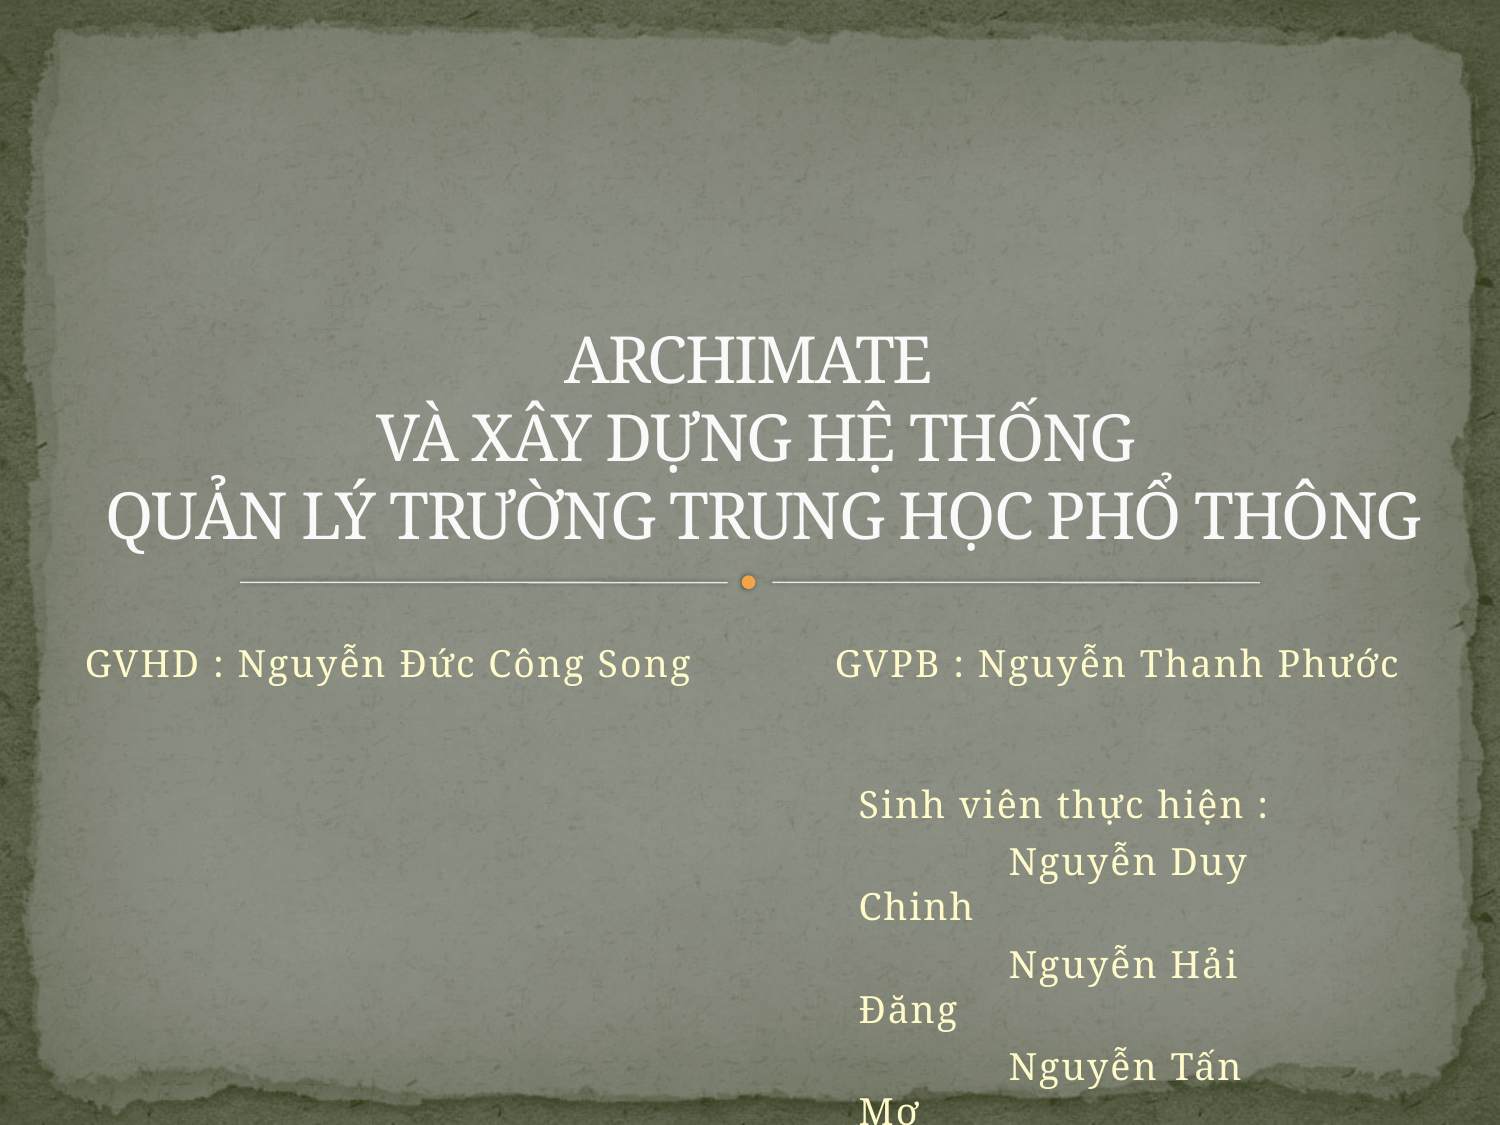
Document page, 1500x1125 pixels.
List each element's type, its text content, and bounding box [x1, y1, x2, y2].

text_box Sinh viên thực hiện : Nguyễn Duy Chinh Nguyễn Hải Đăng Nguyễn Tấn Mơ Lê Hữu Tài [843, 773, 1313, 1055]
title ARCHIMATE VÀ XÂY DỰNG HỆ THỐNG QUẢN LÝ TRƯỜNG TRUNG HỌC PHỔ THÔNG [74, 235, 1438, 561]
subtitle GVHD : Nguyễn Đức Công Song GVPB : Nguyễn Thanh Phước [70, 632, 1430, 715]
